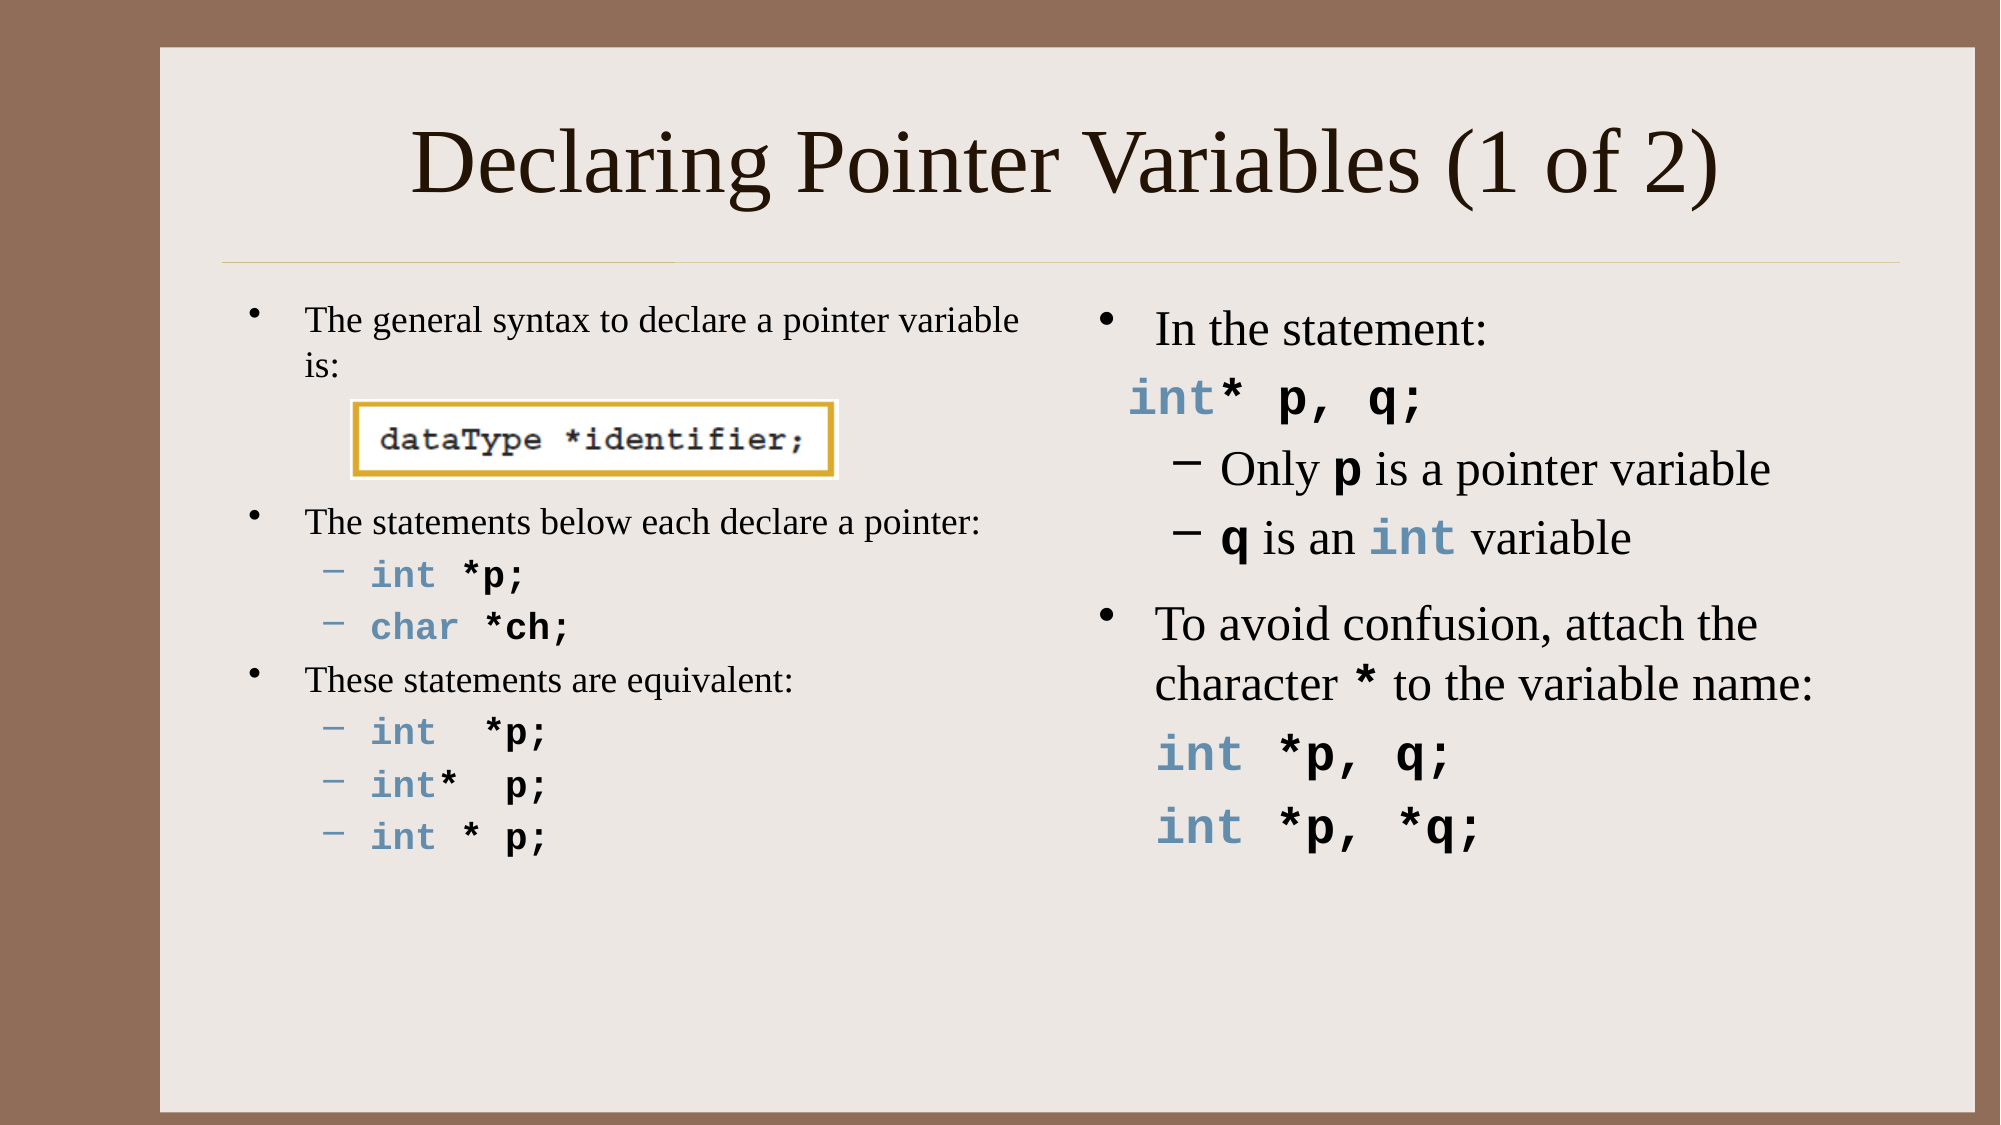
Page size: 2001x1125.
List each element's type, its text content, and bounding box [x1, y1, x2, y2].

title Declaring Pointer Variables (1 of 2) [233, 62, 1900, 250]
picture [349, 399, 840, 480]
list In the statement: int* p, q; Only p is a pointer variable q is an int variable To avoid confusion, attach the character * to the variable name: int *p, q; int *p, *q; [1083, 287, 1900, 963]
list The general syntax to declare a pointer variable is: The statements below each declare a pointer: int *p; char *ch; These statements are equivalent: int *p; int* p; int * p; [233, 287, 1050, 963]
